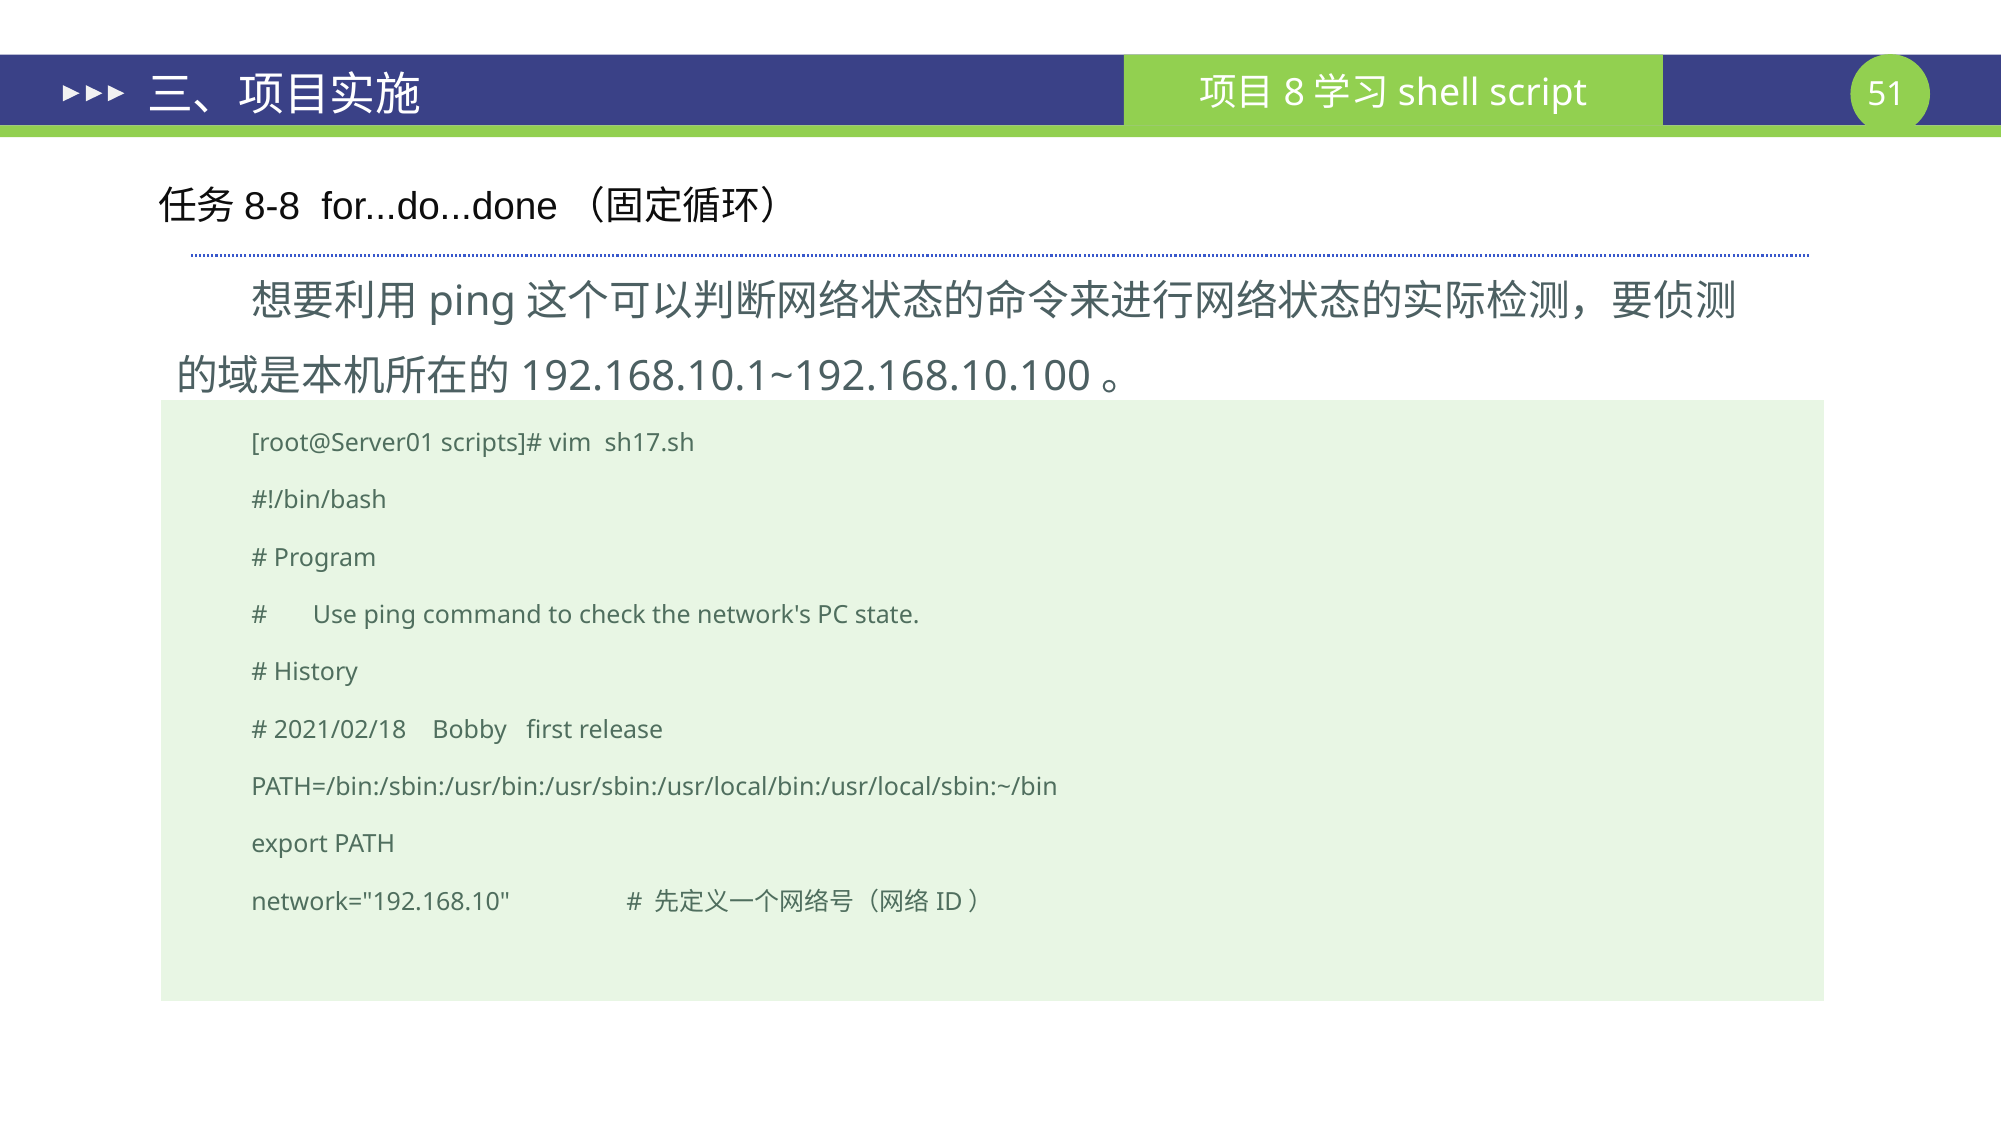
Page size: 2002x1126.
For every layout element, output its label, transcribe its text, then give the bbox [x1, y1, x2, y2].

title 三、项目实施 [127, 59, 1207, 126]
text_box 想要利用ping这个可以判断网络状态的命令来进行网络状态的实际检测，要侦测的域是本机所在的192.168.10.1~192.168.10.100。 [root@Server01 scripts]# vim sh17.sh #!/bin/bash # Program # Use ping command to check the network's PC state. # History # 2021/02/18 Bobby first release PATH=/bin:/sbin:/usr/bin:/usr/sbin:/usr/local/bin:/usr/local/sbin:~/bin export PATH network="192.168.10" # 先定义一个网络号（网络ID） [161, 241, 1784, 399]
list 任务8-8 for...do...done（固定循环） [138, 161, 1901, 238]
picture [161, 399, 1824, 1001]
